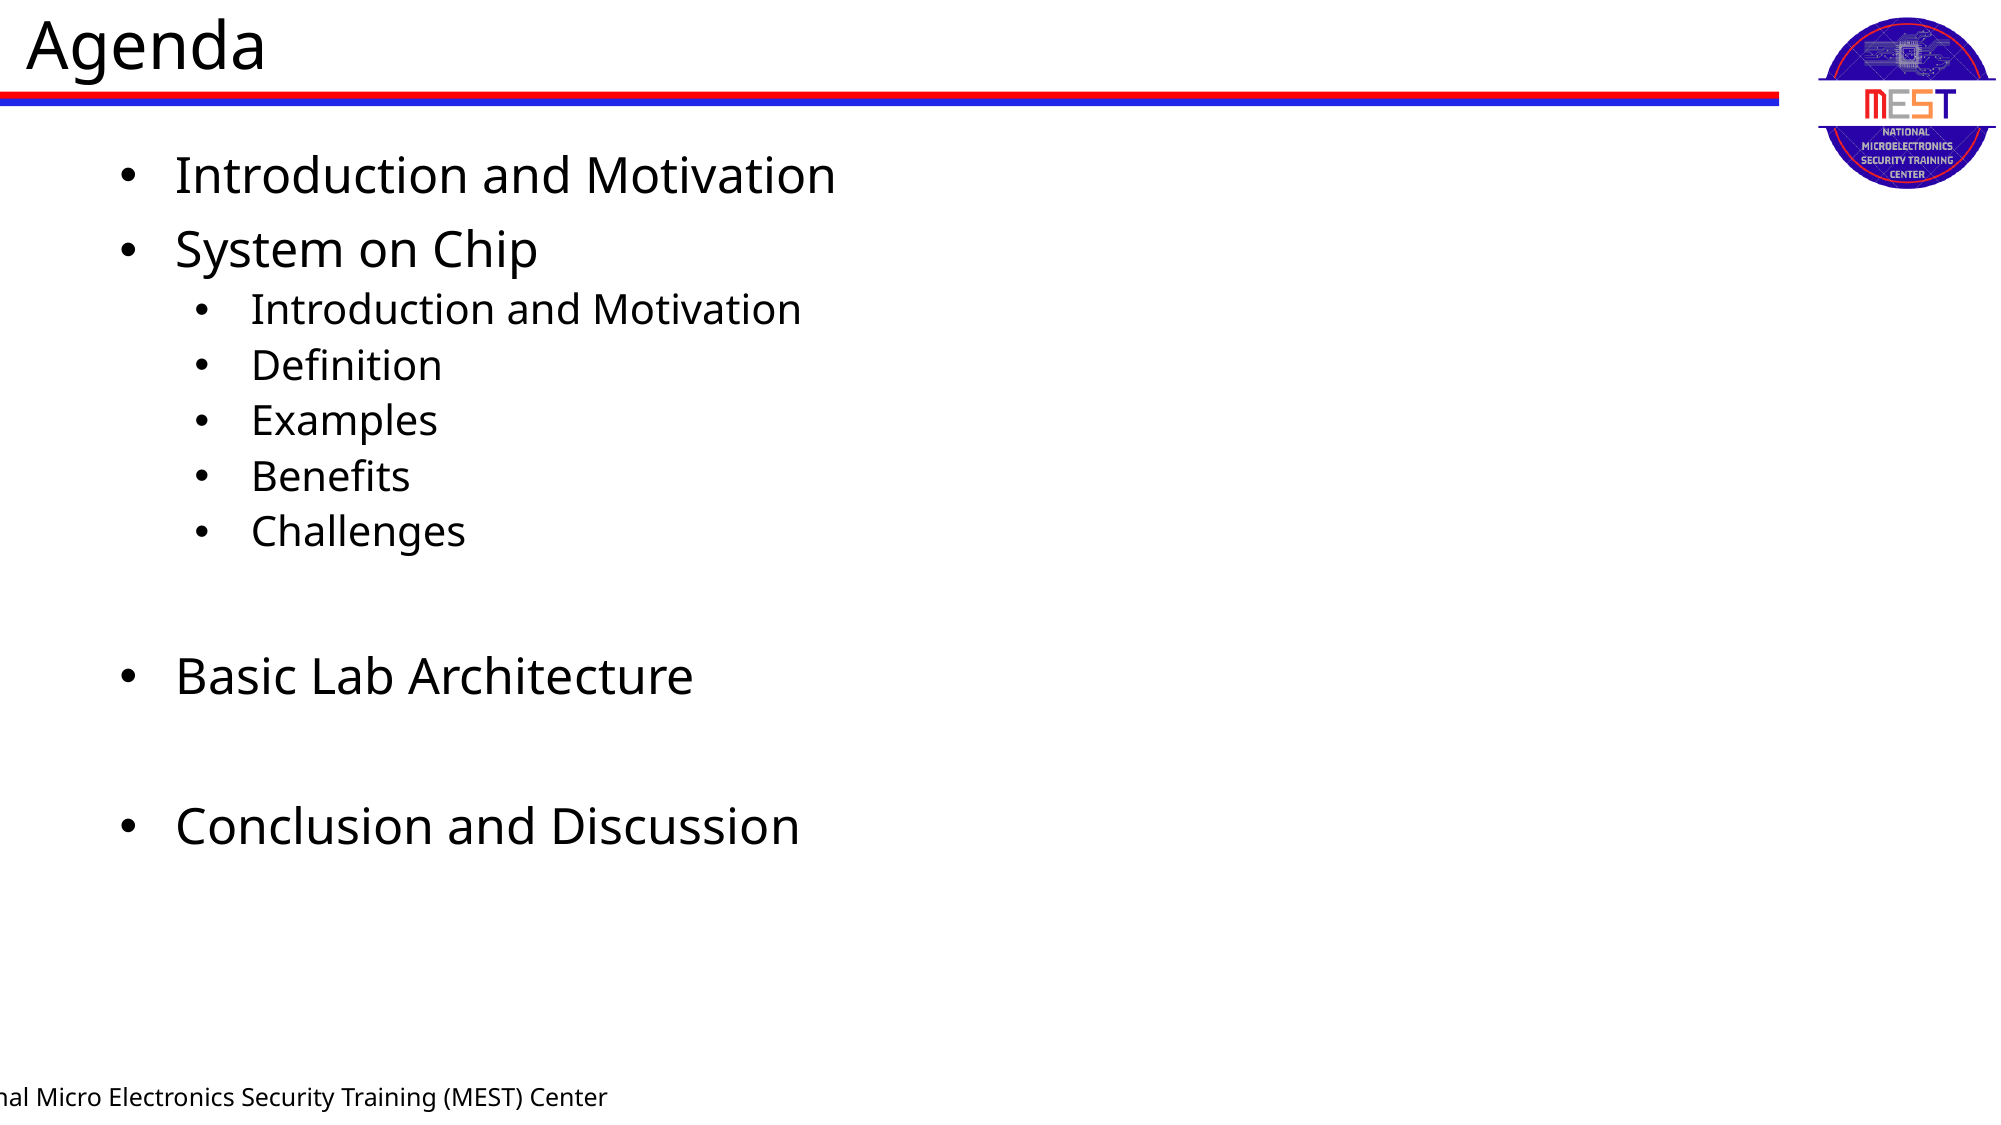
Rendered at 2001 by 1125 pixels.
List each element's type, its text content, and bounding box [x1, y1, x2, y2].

text_box [0, 98, 1780, 107]
picture [1813, 14, 2000, 190]
text_box National Micro Electronics Security Training (MEST) Center [0, 1074, 624, 1120]
subtitle Introduction and Motivation System on Chip Introduction and Motivation Definition Examples Benefits Challenges Basic Lab Architecture Conclusion and Discussion [104, 142, 1814, 1041]
text_box [0, 91, 1780, 98]
title Agenda [11, 18, 1020, 91]
